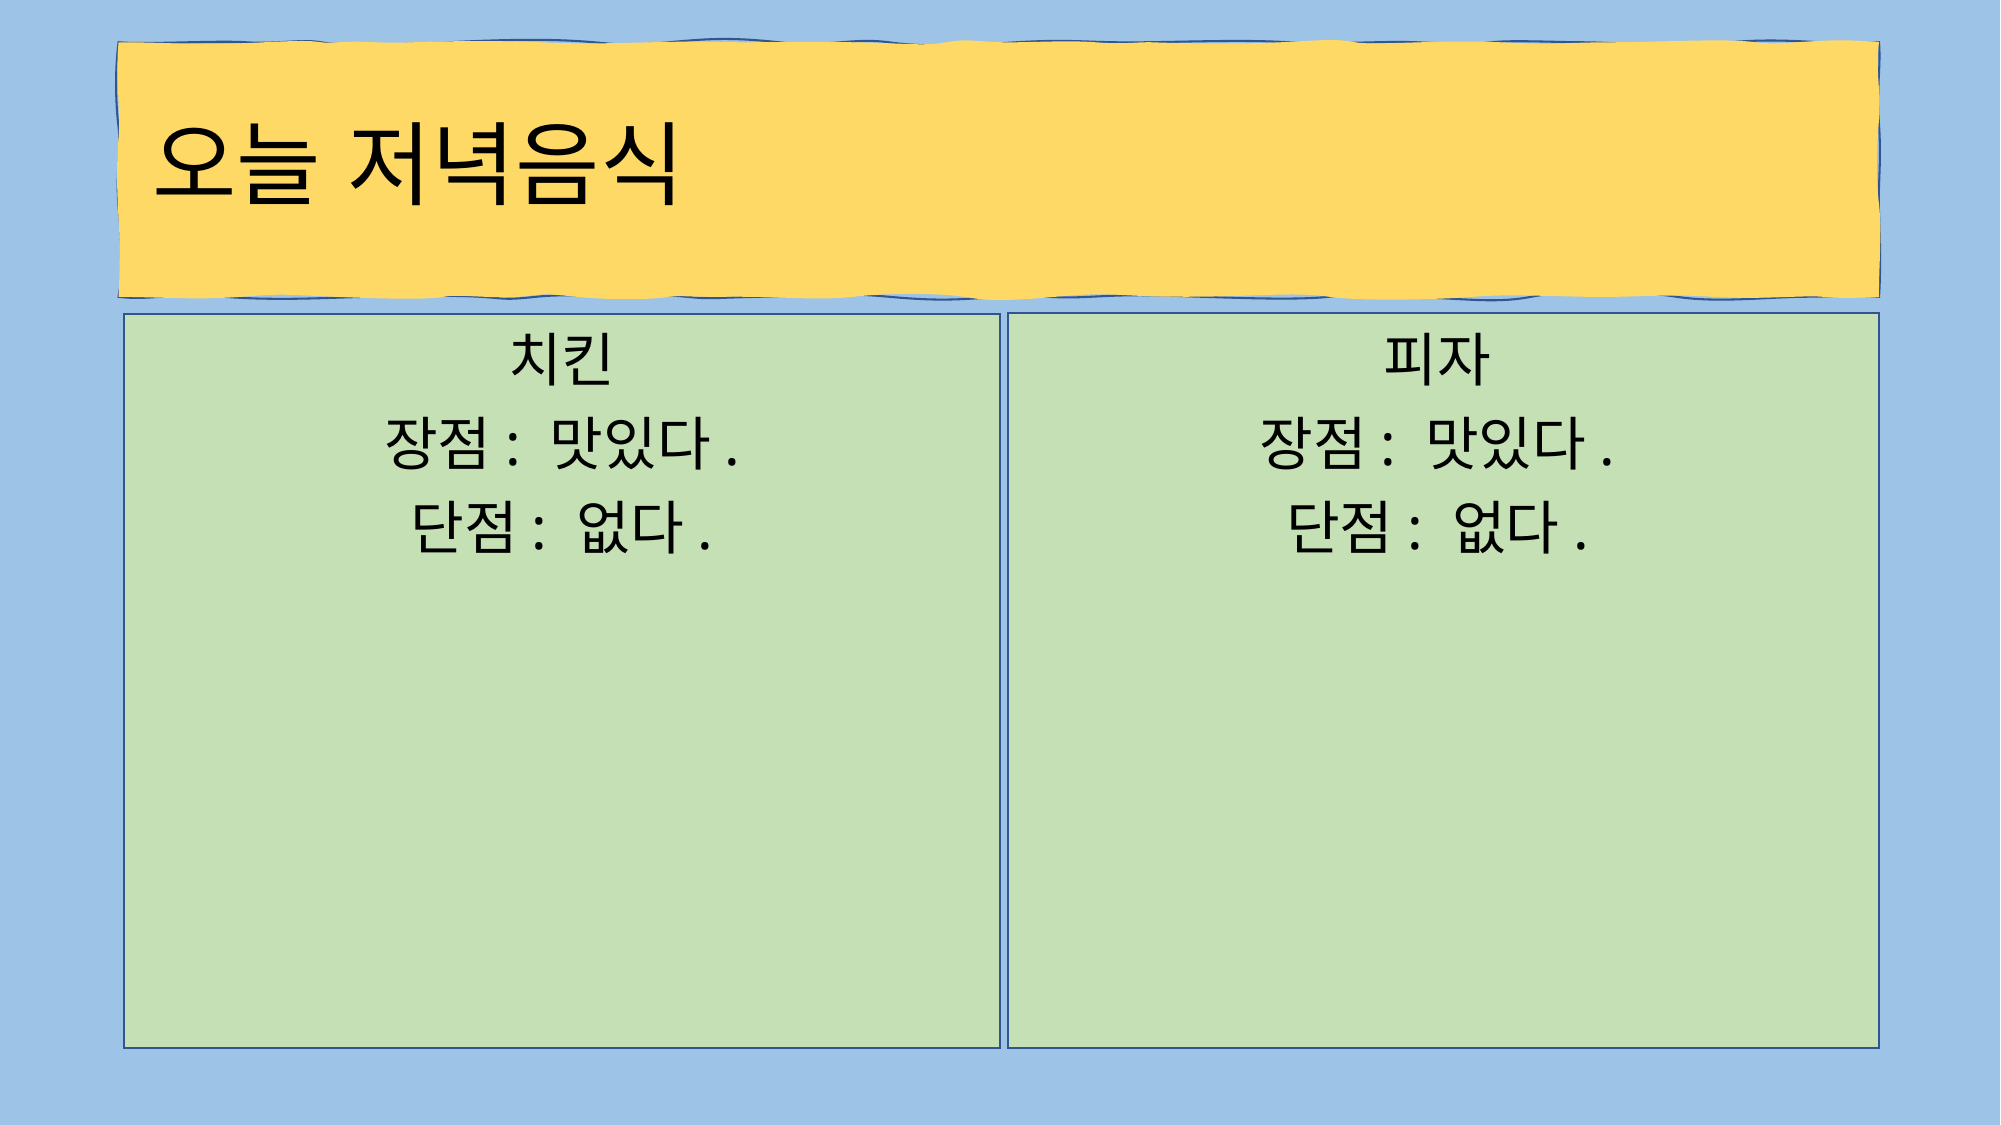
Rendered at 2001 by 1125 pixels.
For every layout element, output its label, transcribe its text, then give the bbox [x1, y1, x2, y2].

list 피자 장점: 맛있다. 단점: 없다. [1012, 324, 1863, 1038]
list 치킨 장점: 맛있다. 단점: 없다. [137, 324, 987, 1038]
title 오늘 저녁음식 [137, 59, 1863, 278]
